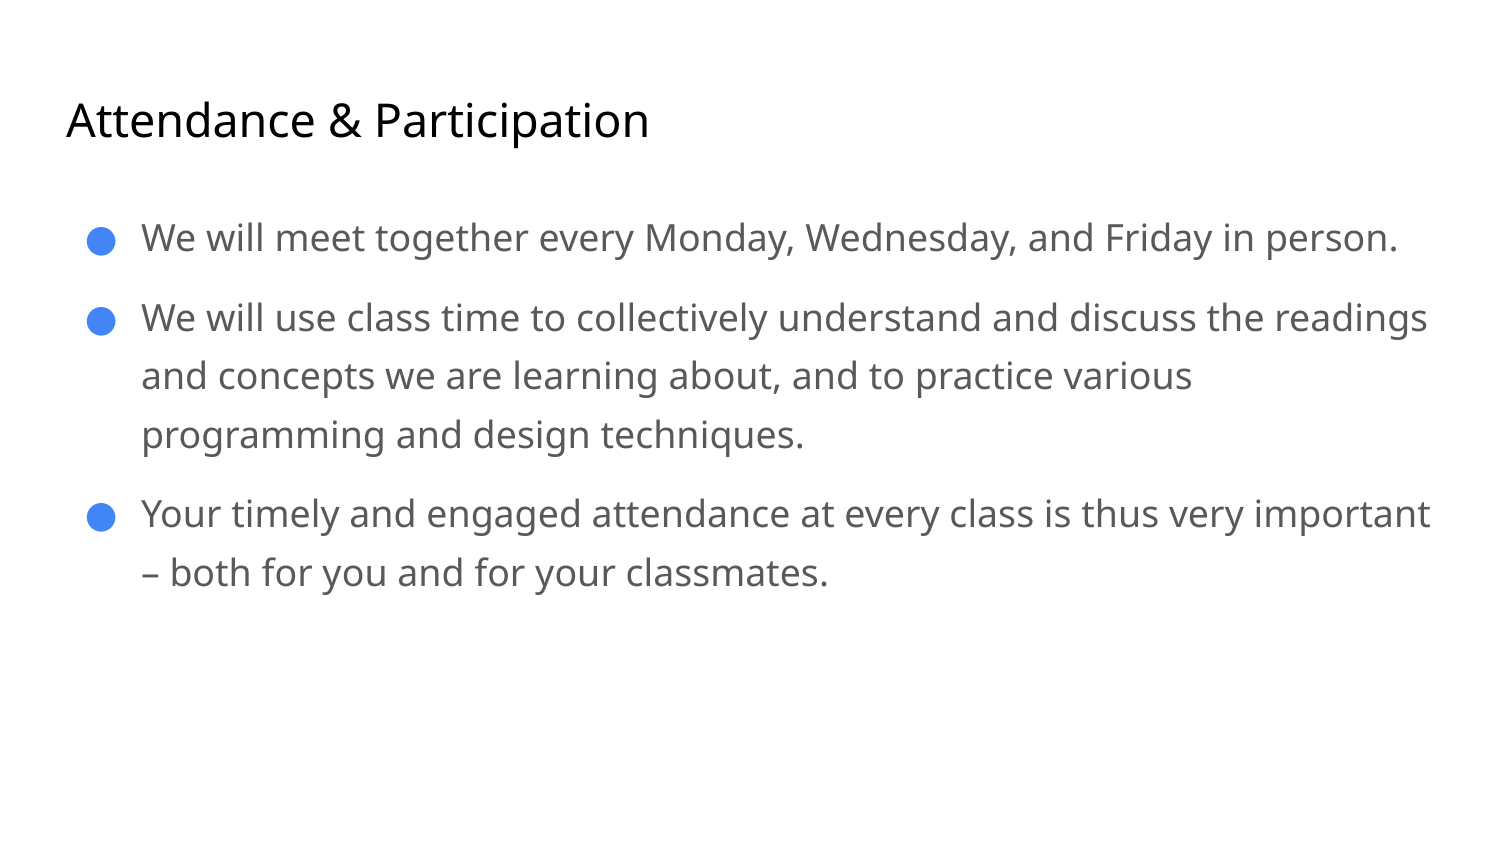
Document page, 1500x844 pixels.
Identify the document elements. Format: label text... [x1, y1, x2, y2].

title Attendance & Participation [51, 72, 1449, 167]
list We will meet together every Monday, Wednesday, and Friday in person. We will use class time to collectively understand and discuss the readings and concepts we are learning about, and to practice various programming and design techniques. Your timely and engaged attendance at every class is thus very important – both for you and for your classmates. [51, 189, 1449, 750]
